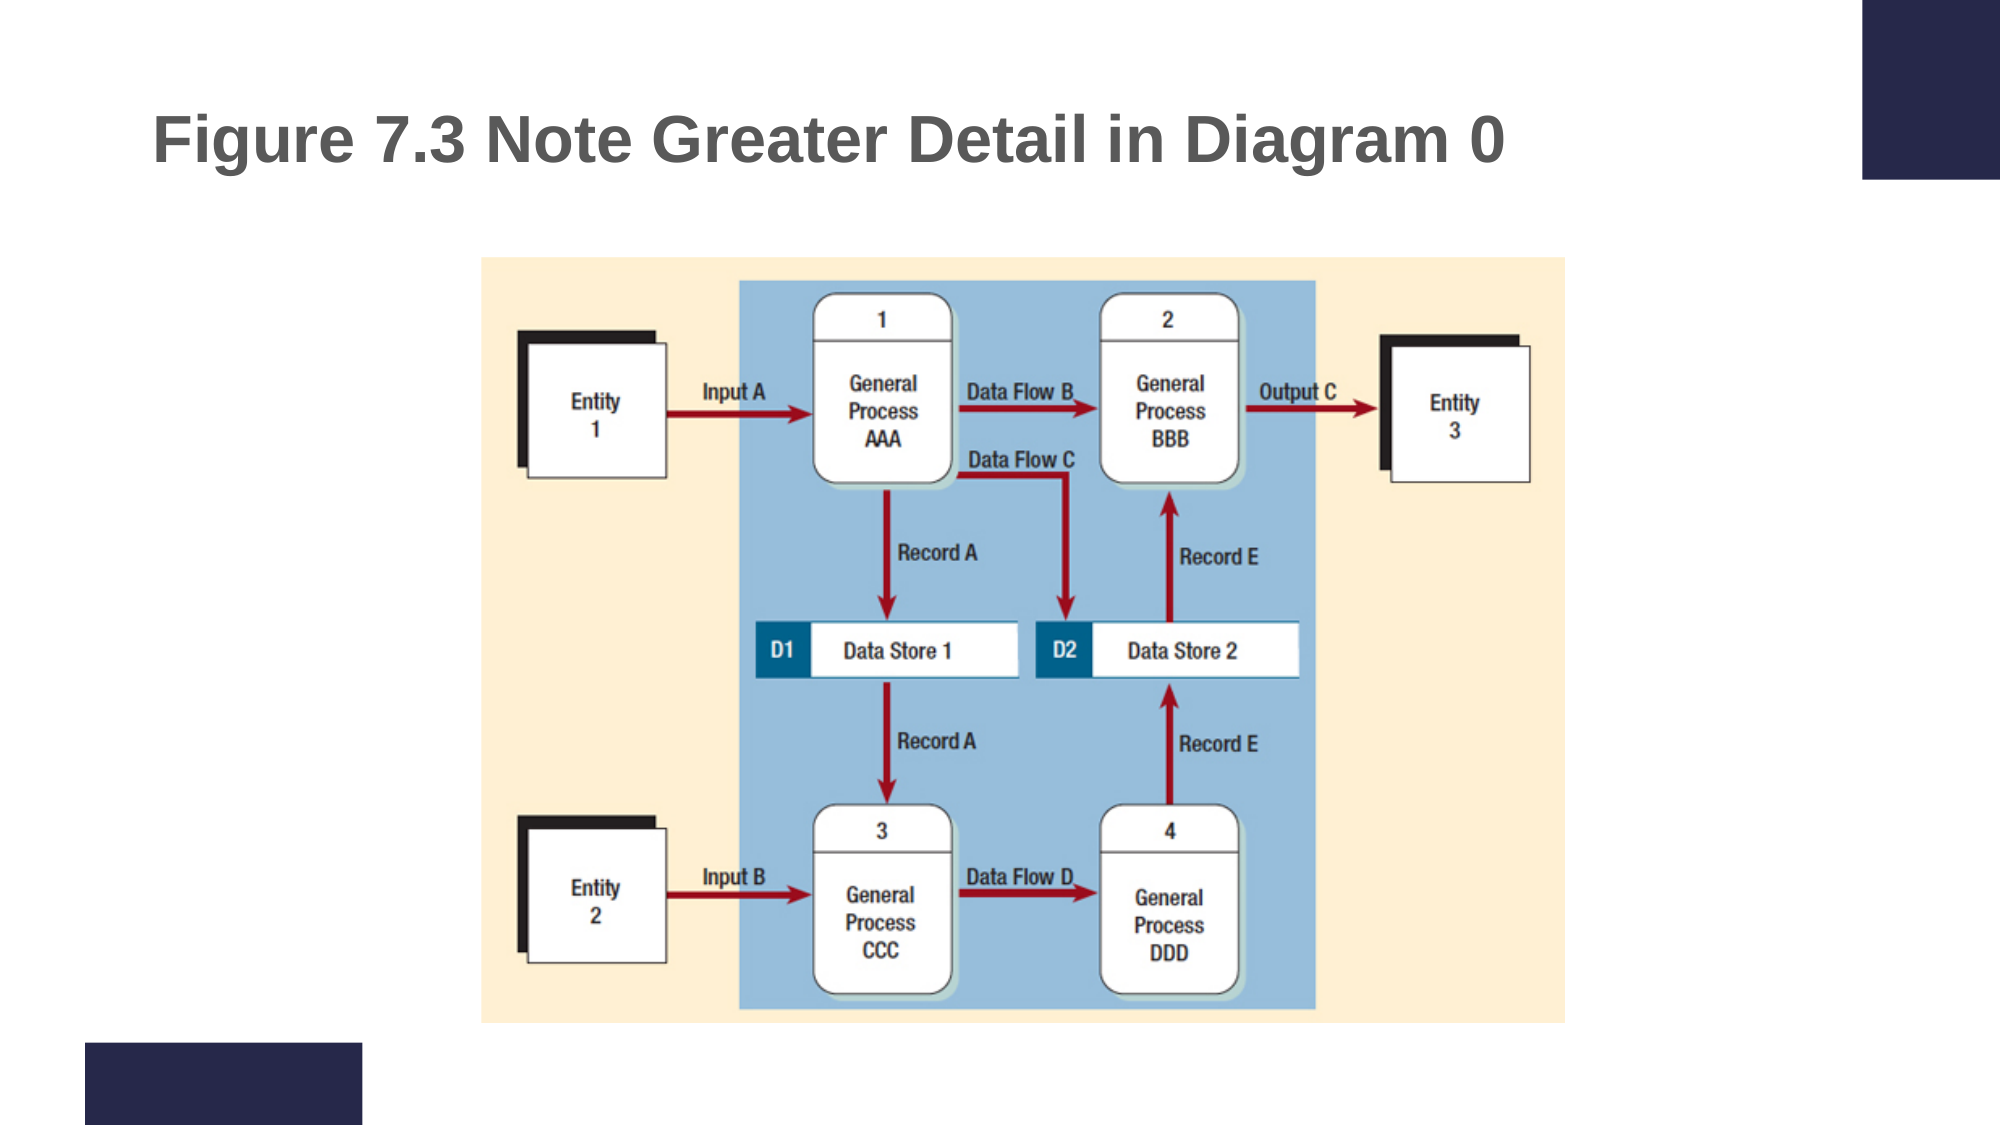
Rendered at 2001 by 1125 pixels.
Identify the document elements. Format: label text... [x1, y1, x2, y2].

picture [481, 257, 1565, 1023]
title Figure 7.3 Note Greater Detail in Diagram 0 [137, 71, 1863, 210]
